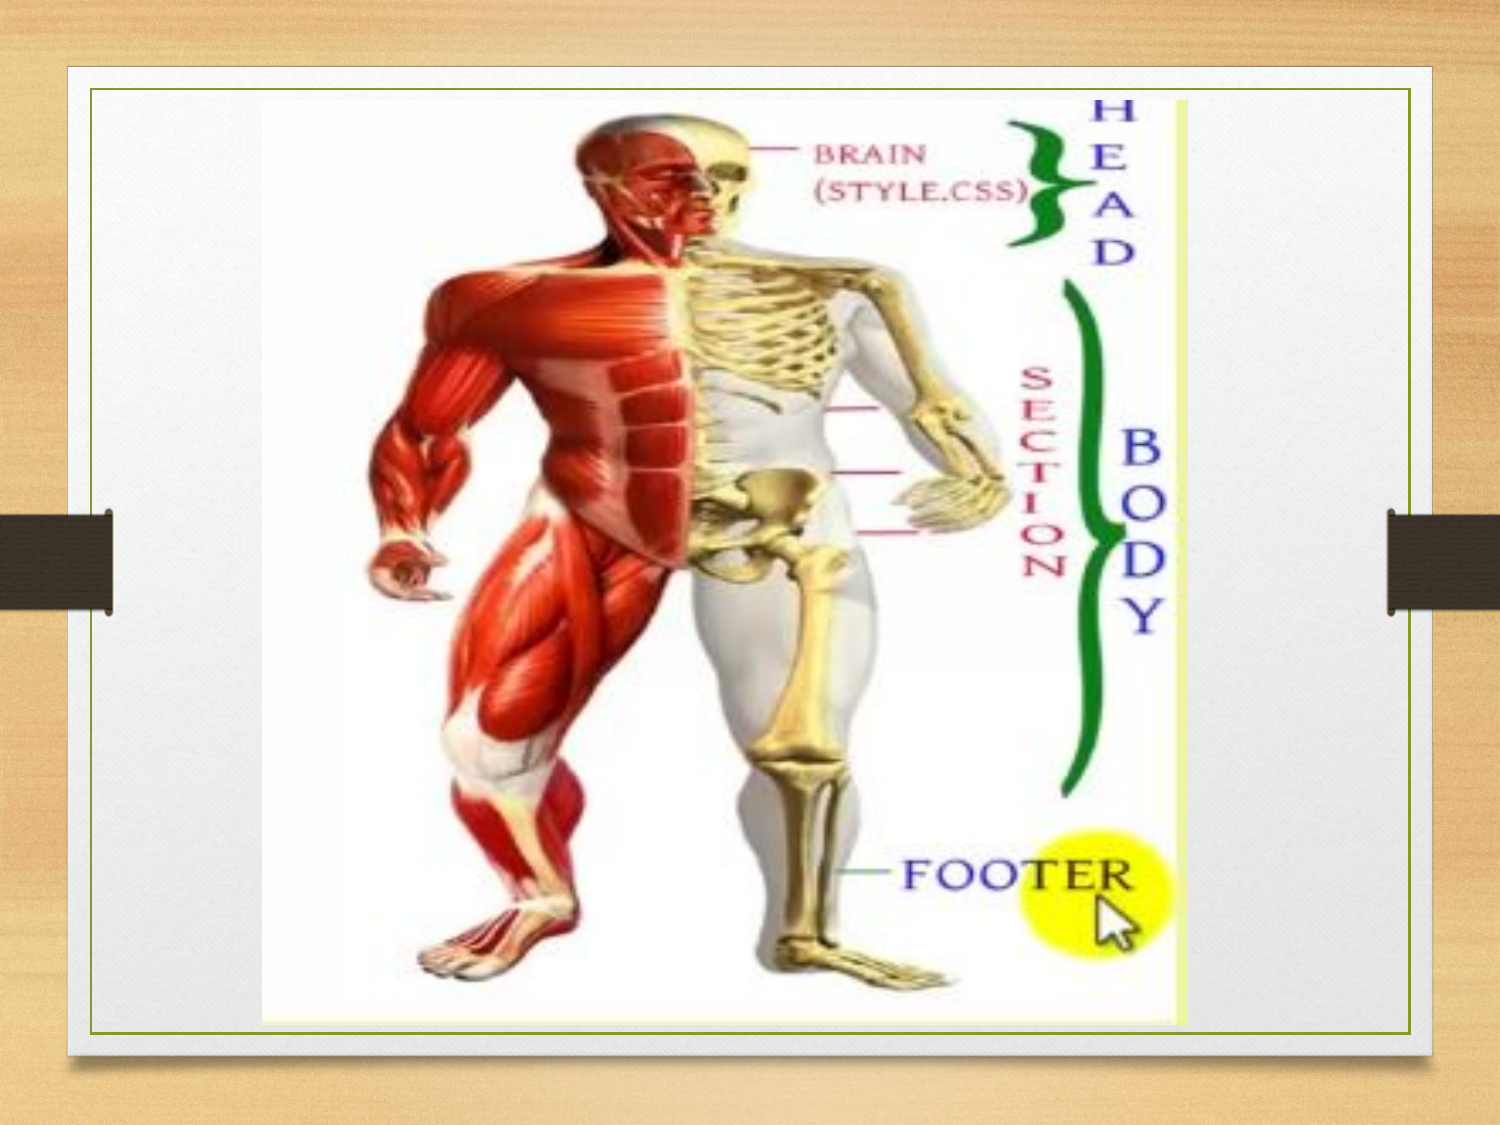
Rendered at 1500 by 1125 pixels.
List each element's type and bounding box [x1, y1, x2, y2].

list [262, 100, 1188, 1025]
picture [0, 0, 1500, 1125]
